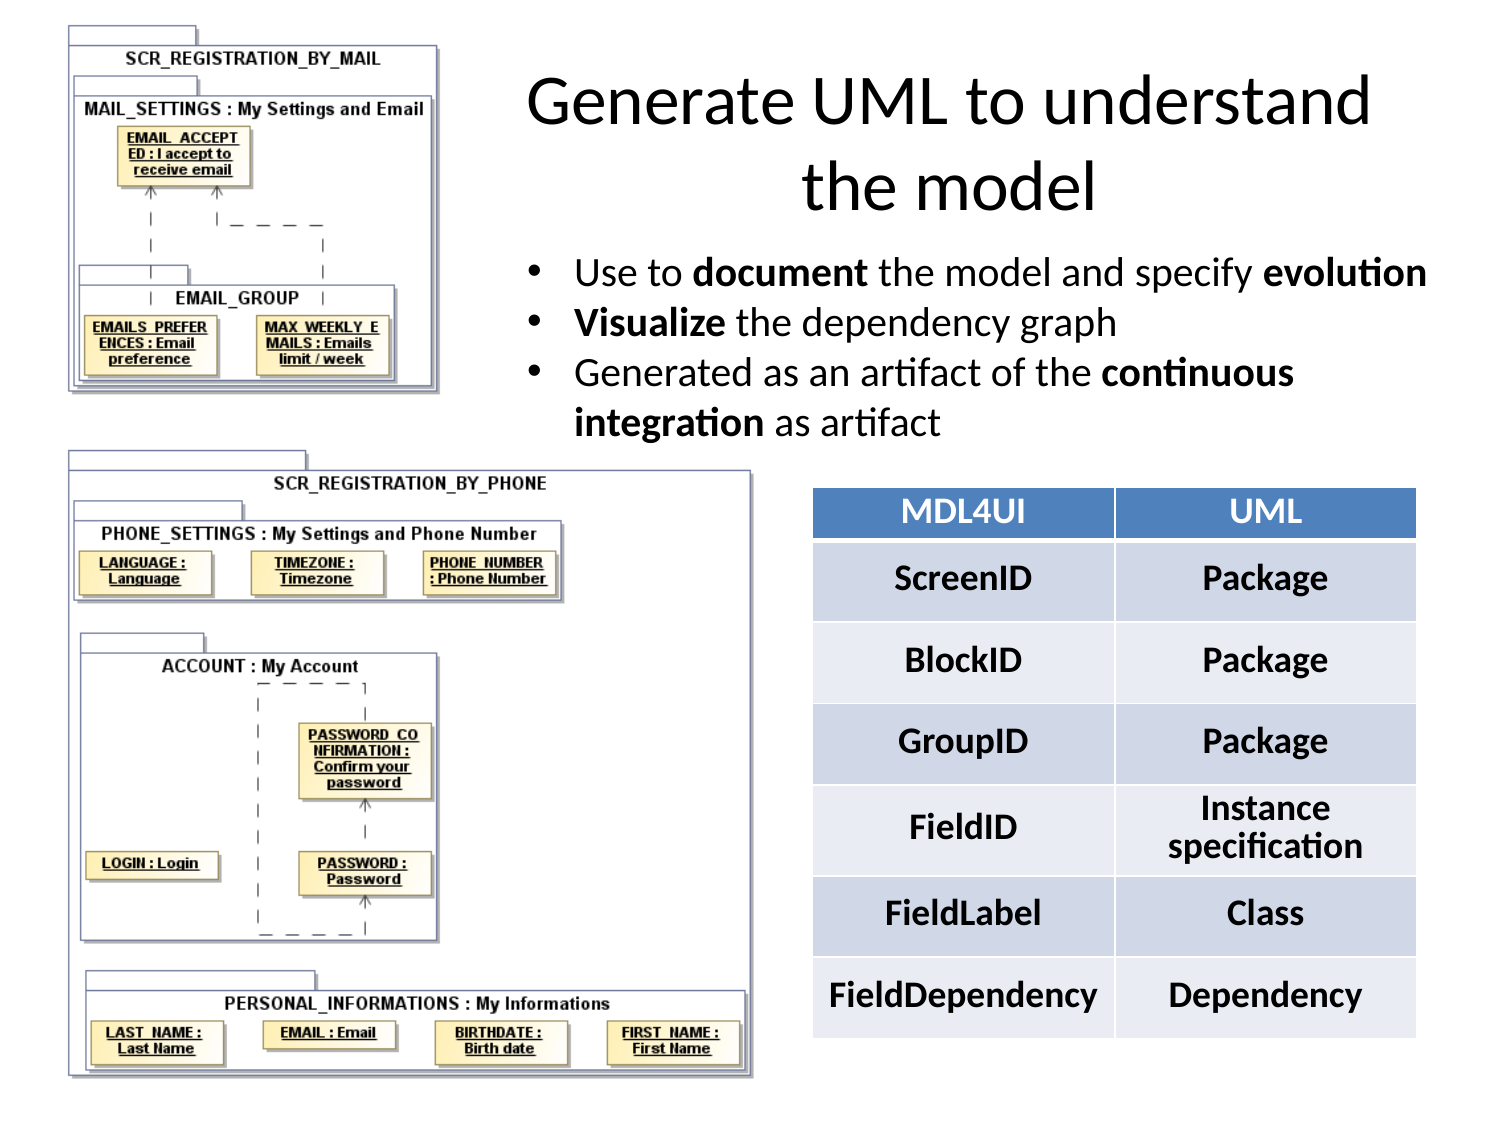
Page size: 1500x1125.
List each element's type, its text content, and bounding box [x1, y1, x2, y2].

table_cell ScreenID [813, 543, 1114, 621]
picture [54, 12, 763, 1088]
table_cell Package [1116, 543, 1416, 621]
table_cell Package [1116, 623, 1416, 703]
table_cell FieldDependency [813, 958, 1114, 1038]
table_cell Dependency [1116, 958, 1416, 1038]
table_cell Package [1116, 704, 1416, 784]
table_header UML [1116, 488, 1416, 538]
text_box Use to document the model and specify evolution Visualize the dependency graph Generated as an artifact of the continuous integration as artifact [767, 237, 1475, 453]
table_cell BlockID [813, 623, 1114, 703]
table_cell Instance specification [1116, 786, 1416, 875]
table_cell FieldLabel [813, 877, 1114, 956]
table_cell Class [1116, 877, 1416, 956]
table_cell FieldID [813, 786, 1114, 875]
table_cell GroupID [813, 704, 1114, 784]
title Generate UML to understand the model [767, 45, 1425, 233]
table_header MDL4UI [813, 488, 1114, 538]
